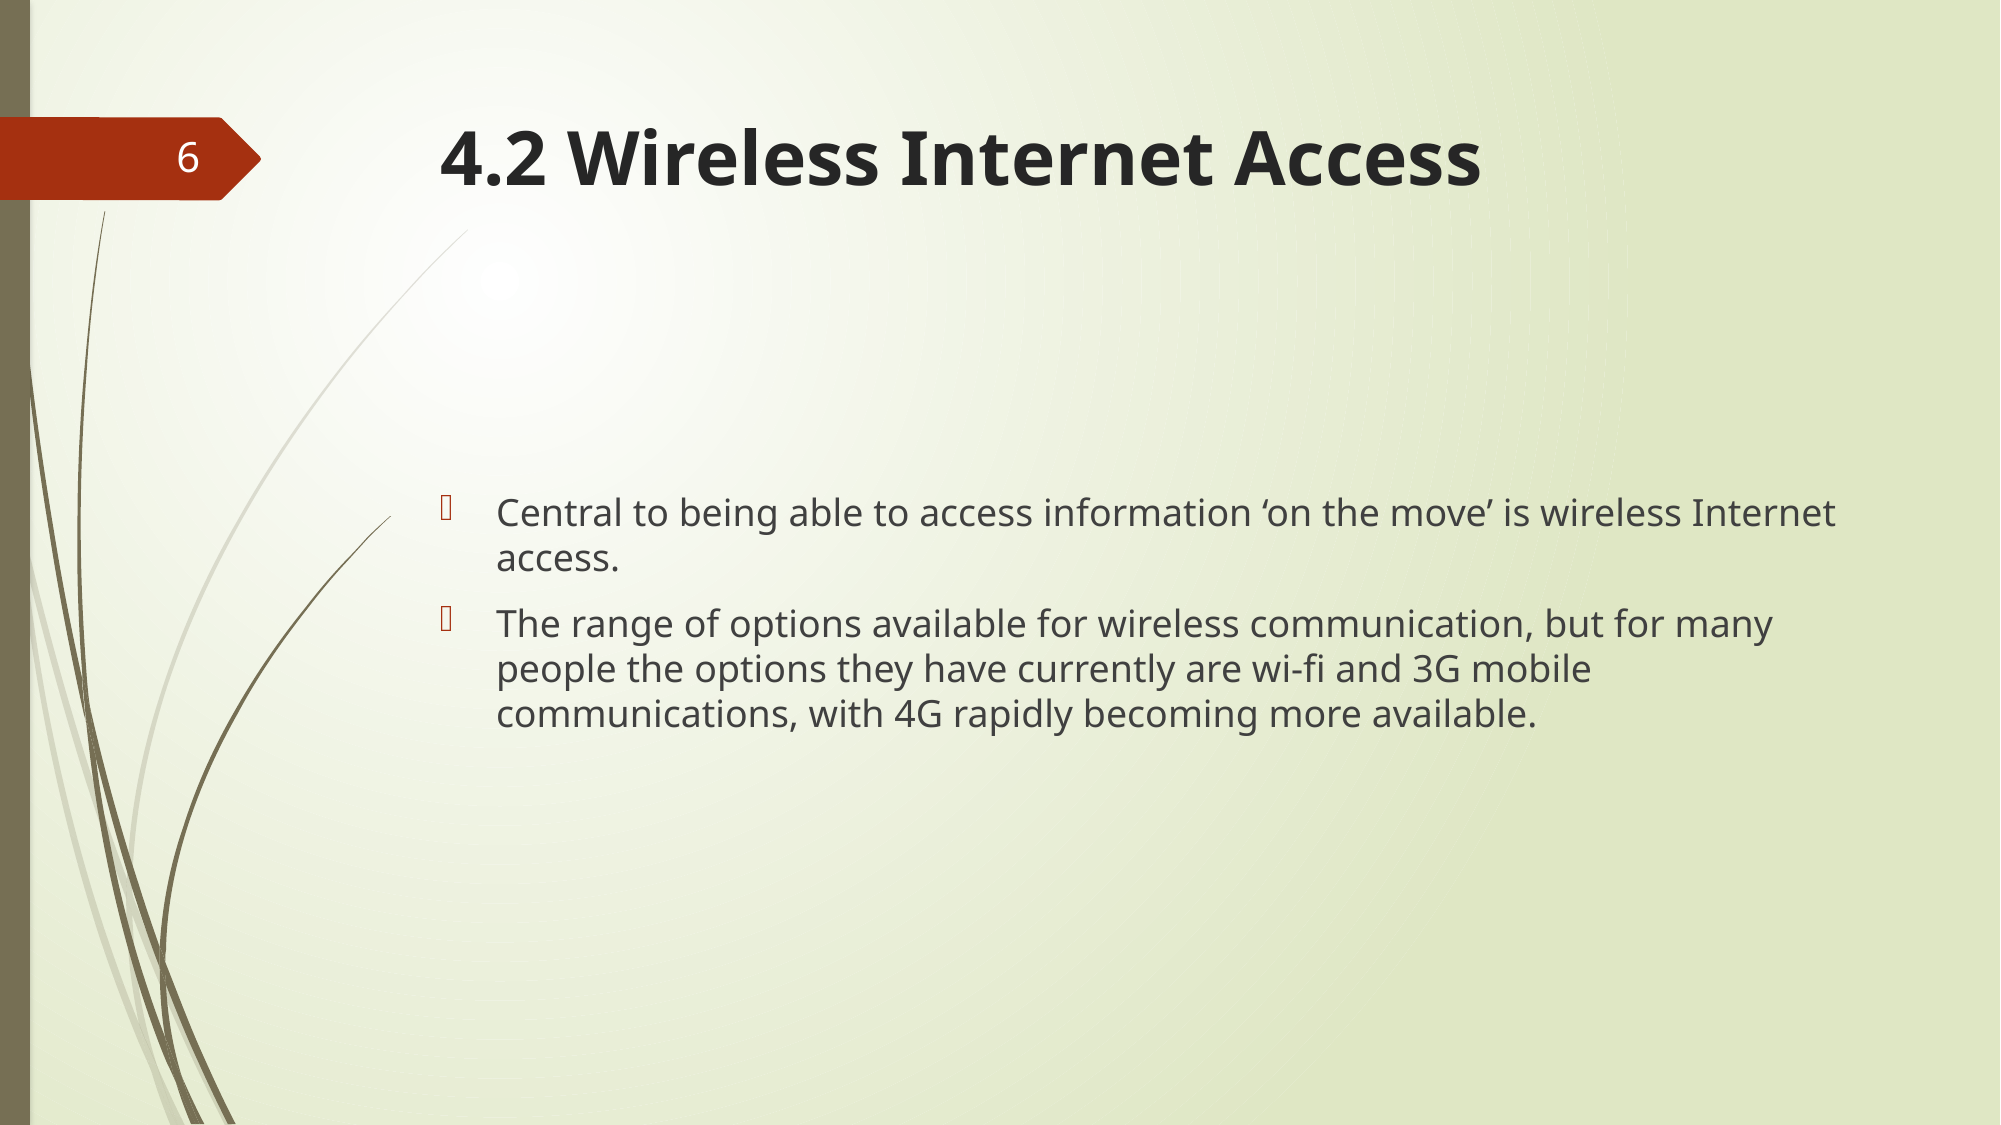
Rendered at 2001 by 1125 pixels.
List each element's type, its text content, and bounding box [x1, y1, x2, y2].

slide_number 6 [87, 129, 216, 190]
list Central to being able to access information ‘on the move’ is wireless Internet access. The range of options available for wireless communication, but for many people the options they have currently are wi-fi and 3G mobile communications, with 4G rapidly becoming more available. [424, 350, 1888, 970]
title 4.2 Wireless Internet Access [425, 102, 1888, 313]
